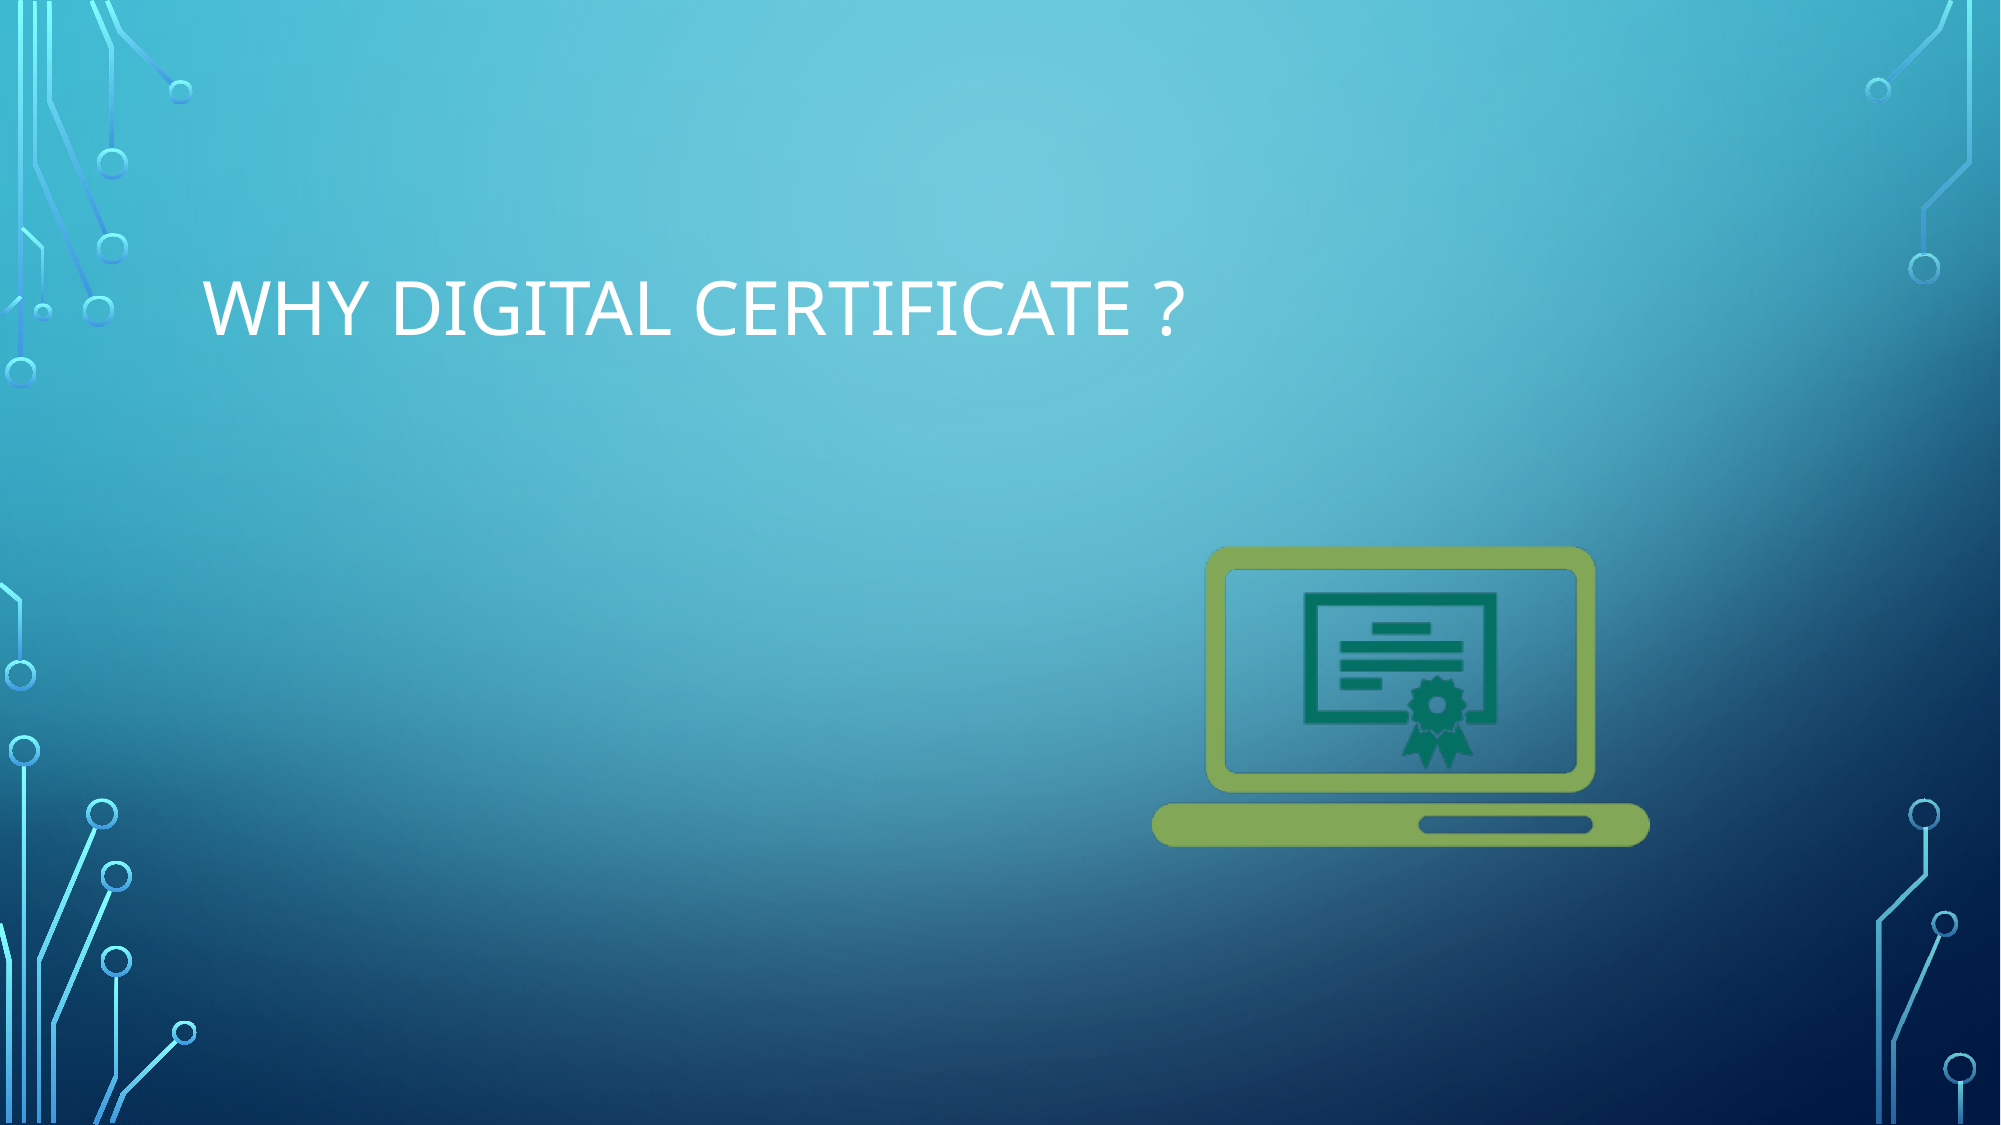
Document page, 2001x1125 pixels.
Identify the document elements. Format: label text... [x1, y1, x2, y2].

picture [1152, 546, 1650, 848]
title Why Digital Certificate ? [187, 232, 1813, 360]
